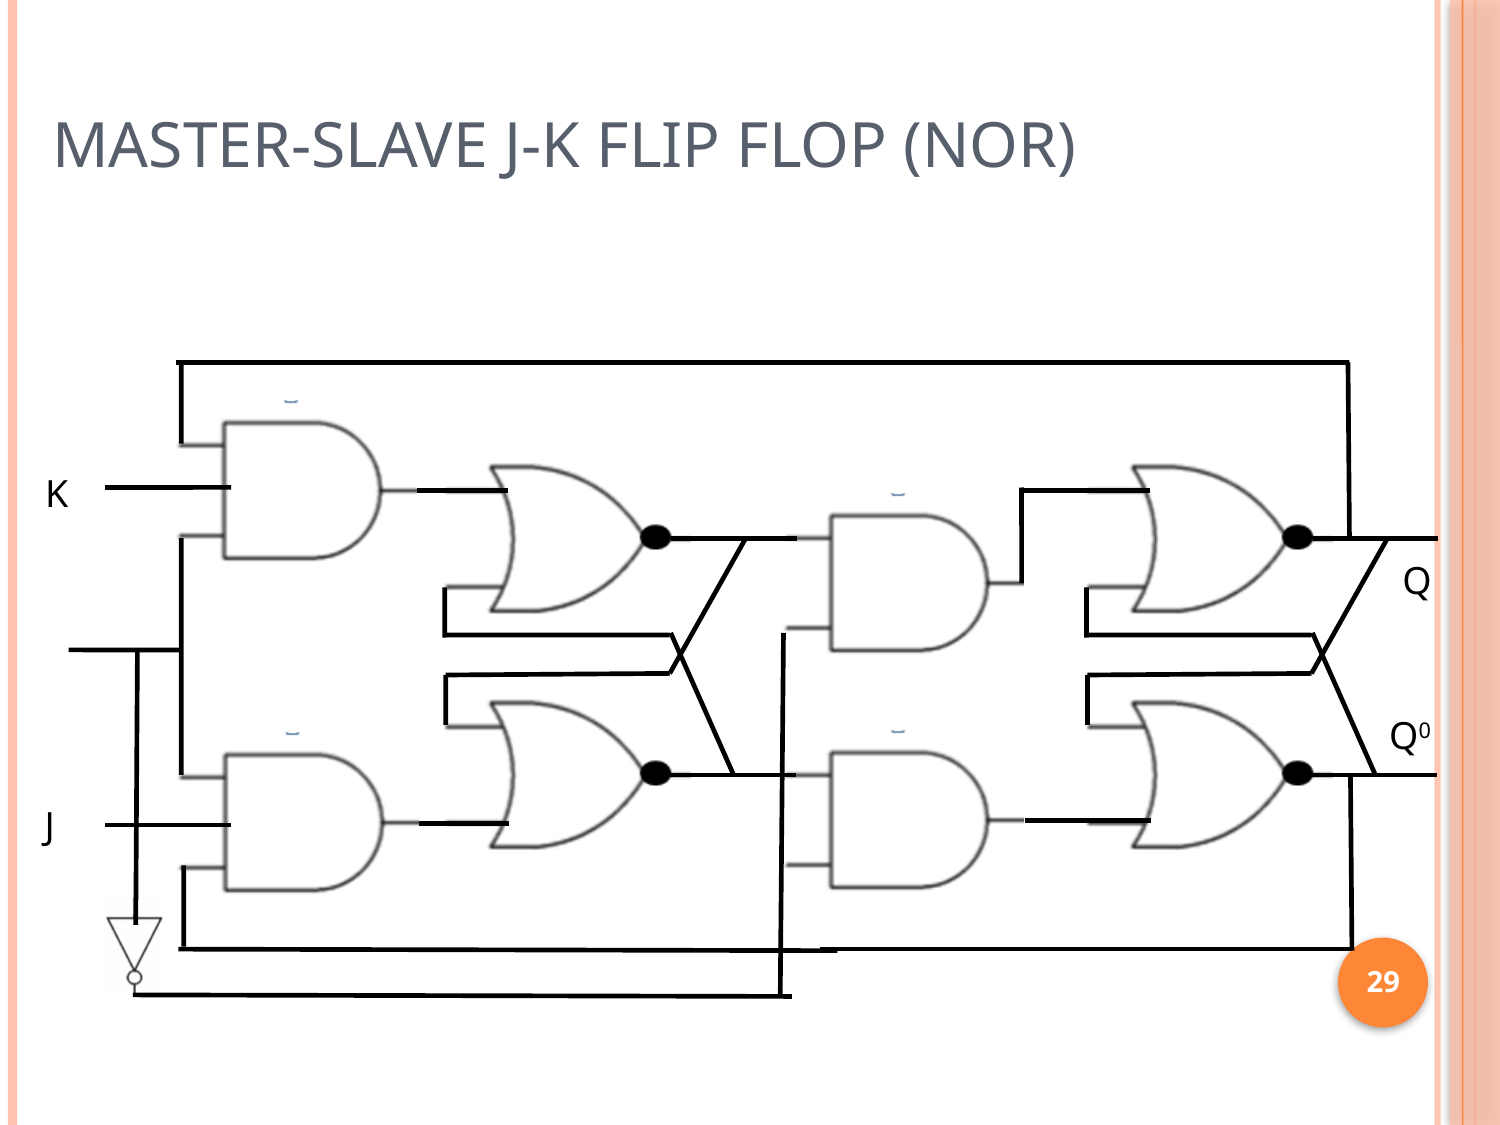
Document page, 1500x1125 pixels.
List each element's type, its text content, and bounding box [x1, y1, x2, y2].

text_box Q [1387, 549, 1450, 610]
text_box K [30, 462, 93, 523]
text_box Q0 [1374, 704, 1449, 765]
picture [779, 729, 1025, 911]
picture [174, 732, 419, 913]
slide_number 29 [1333, 940, 1434, 1027]
picture [83, 898, 183, 995]
title Master-Slave J-K Flip Flop (NOR) [37, 0, 1263, 188]
picture [444, 673, 695, 876]
picture [779, 492, 1025, 674]
picture [1086, 437, 1337, 640]
text_box J [29, 794, 93, 855]
picture [444, 437, 695, 640]
picture [1086, 673, 1337, 876]
picture [173, 400, 418, 581]
